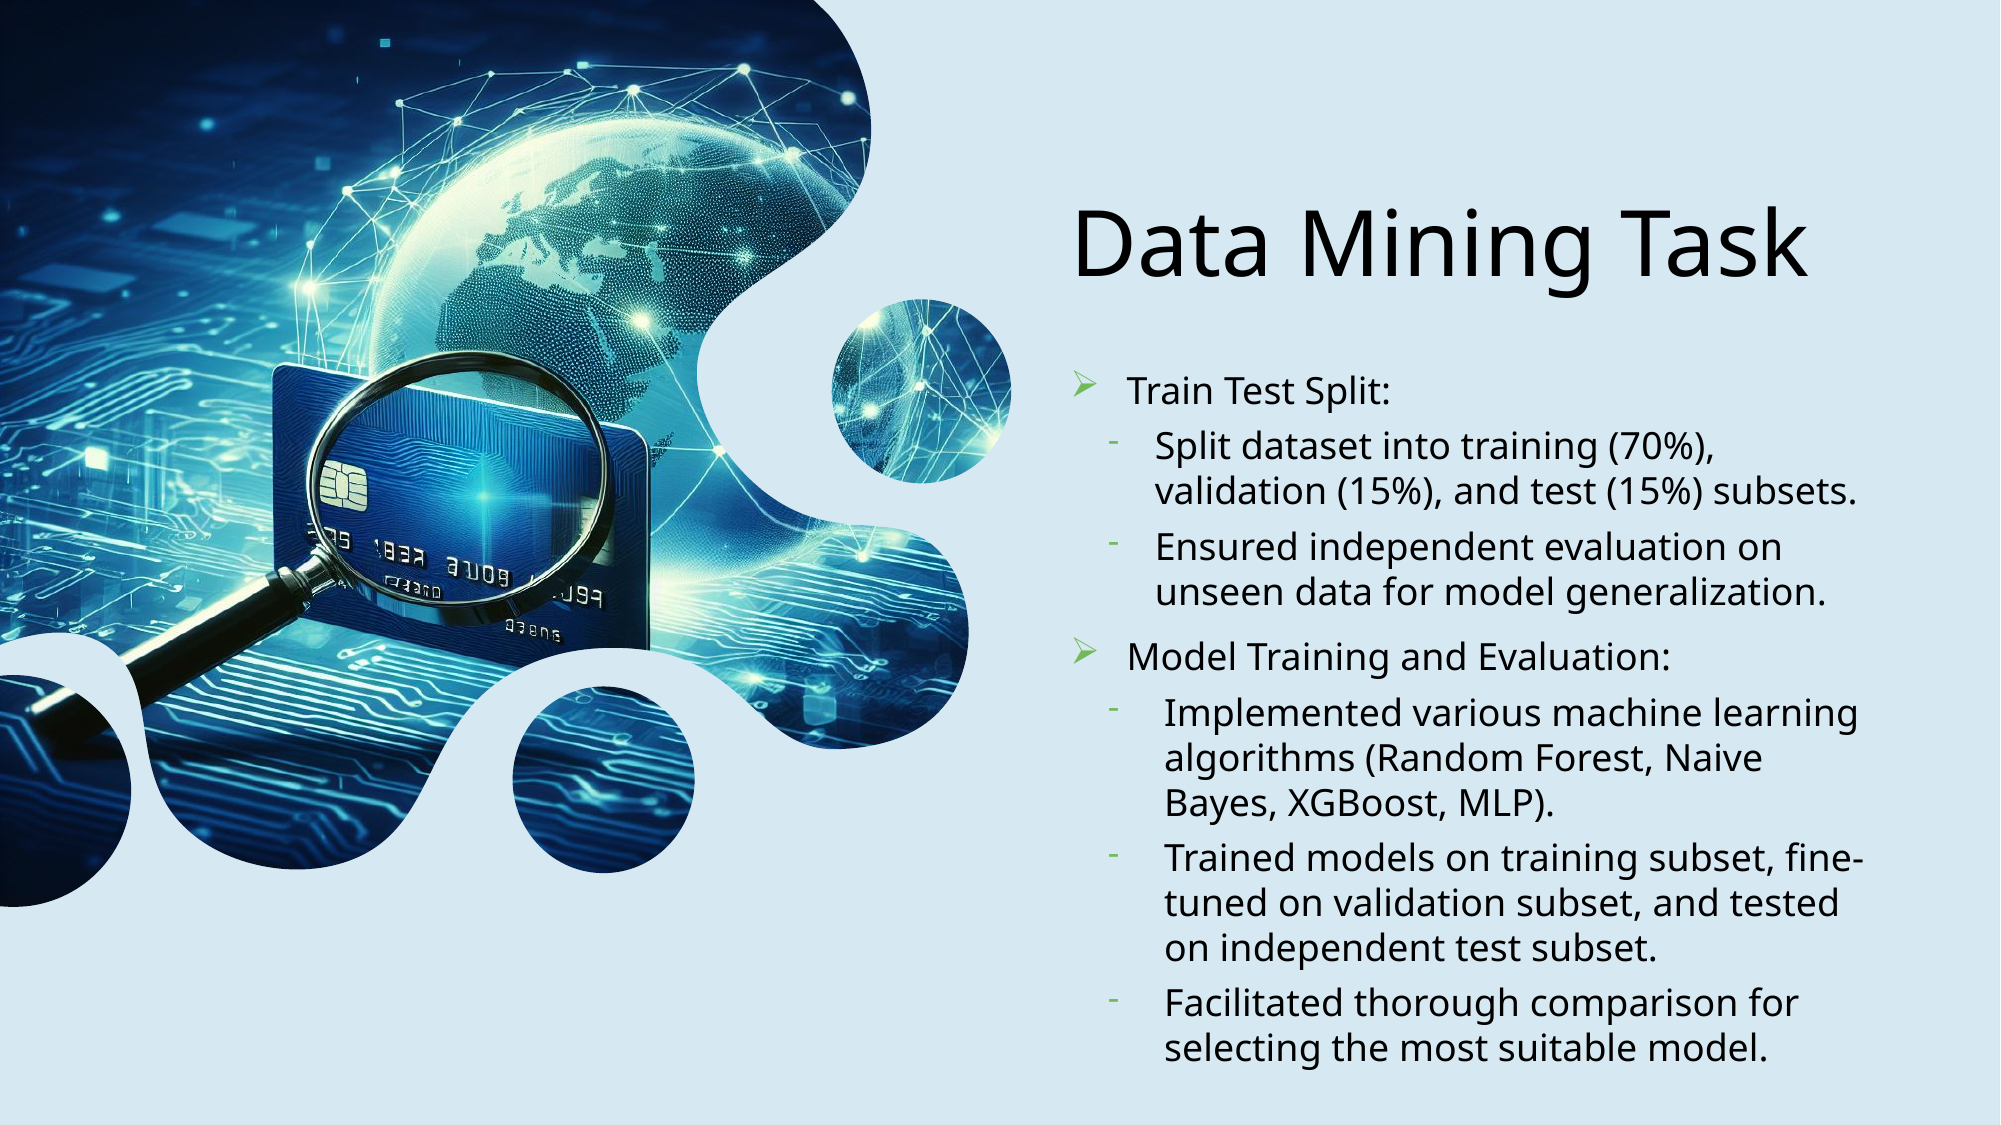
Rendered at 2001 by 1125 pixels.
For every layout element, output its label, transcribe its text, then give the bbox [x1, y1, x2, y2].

list Train Test Split: Split dataset into training (70%), validation (15%), and test (15%) subsets. Ensured independent evaluation on unseen data for model generalization. Model Training and Evaluation: Implemented various machine learning algorithms (Random Forest, Naive Bayes, XGBoost, MLP). Trained models on training subset, fine-tuned on validation subset, and tested on independent test subset. Facilitated thorough comparison for selecting the most suitable model. [1055, 359, 1900, 869]
title Data Mining Task [1055, 32, 1900, 302]
text_box [0, 0, 2000, 1125]
picture [0, 0, 1012, 908]
